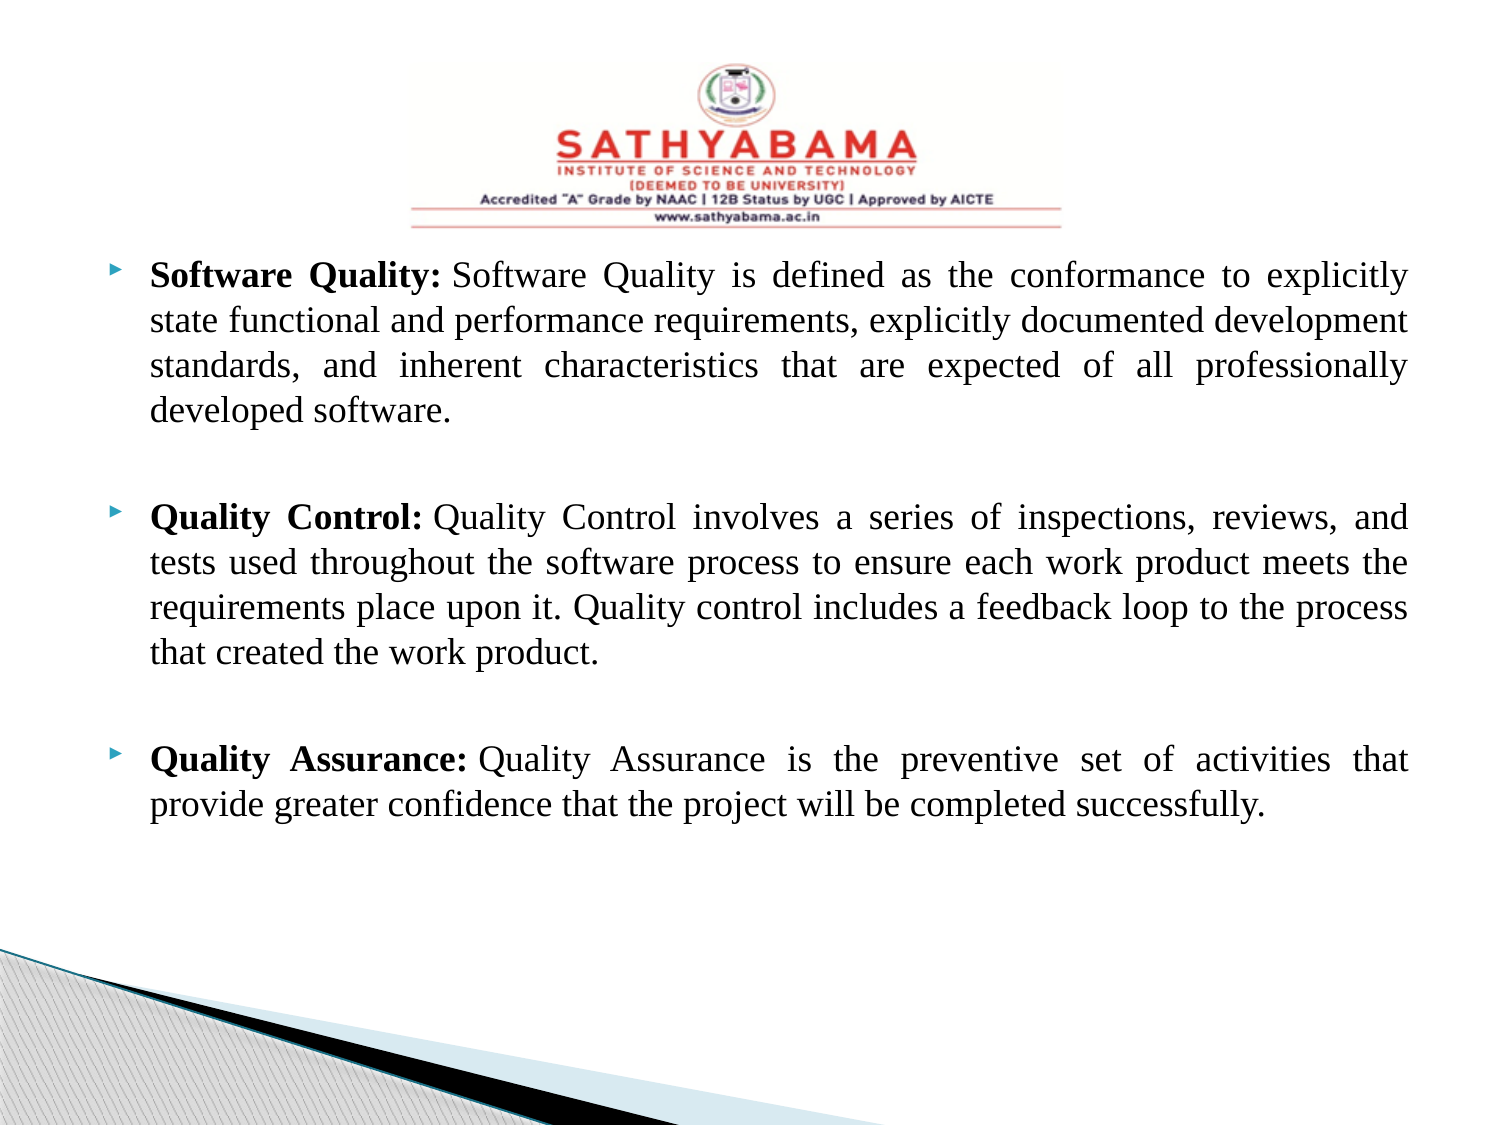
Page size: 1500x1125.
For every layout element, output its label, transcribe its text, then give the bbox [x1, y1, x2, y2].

list Software Quality: Software Quality is defined as the conformance to explicitly state functional and performance requirements, explicitly documented development standards, and inherent characteristics that are expected of all professionally developed software. Quality Control: Quality Control involves a series of inspections, reviews, and tests used throughout the software process to ensure each work product meets the requirements place upon it. Quality control includes a feedback loop to the process that created the work product. Quality Assurance: Quality Assurance is the preventive set of activities that provide greater confidence that the project will be completed successfully. [75, 243, 1425, 986]
picture [330, 62, 1170, 243]
